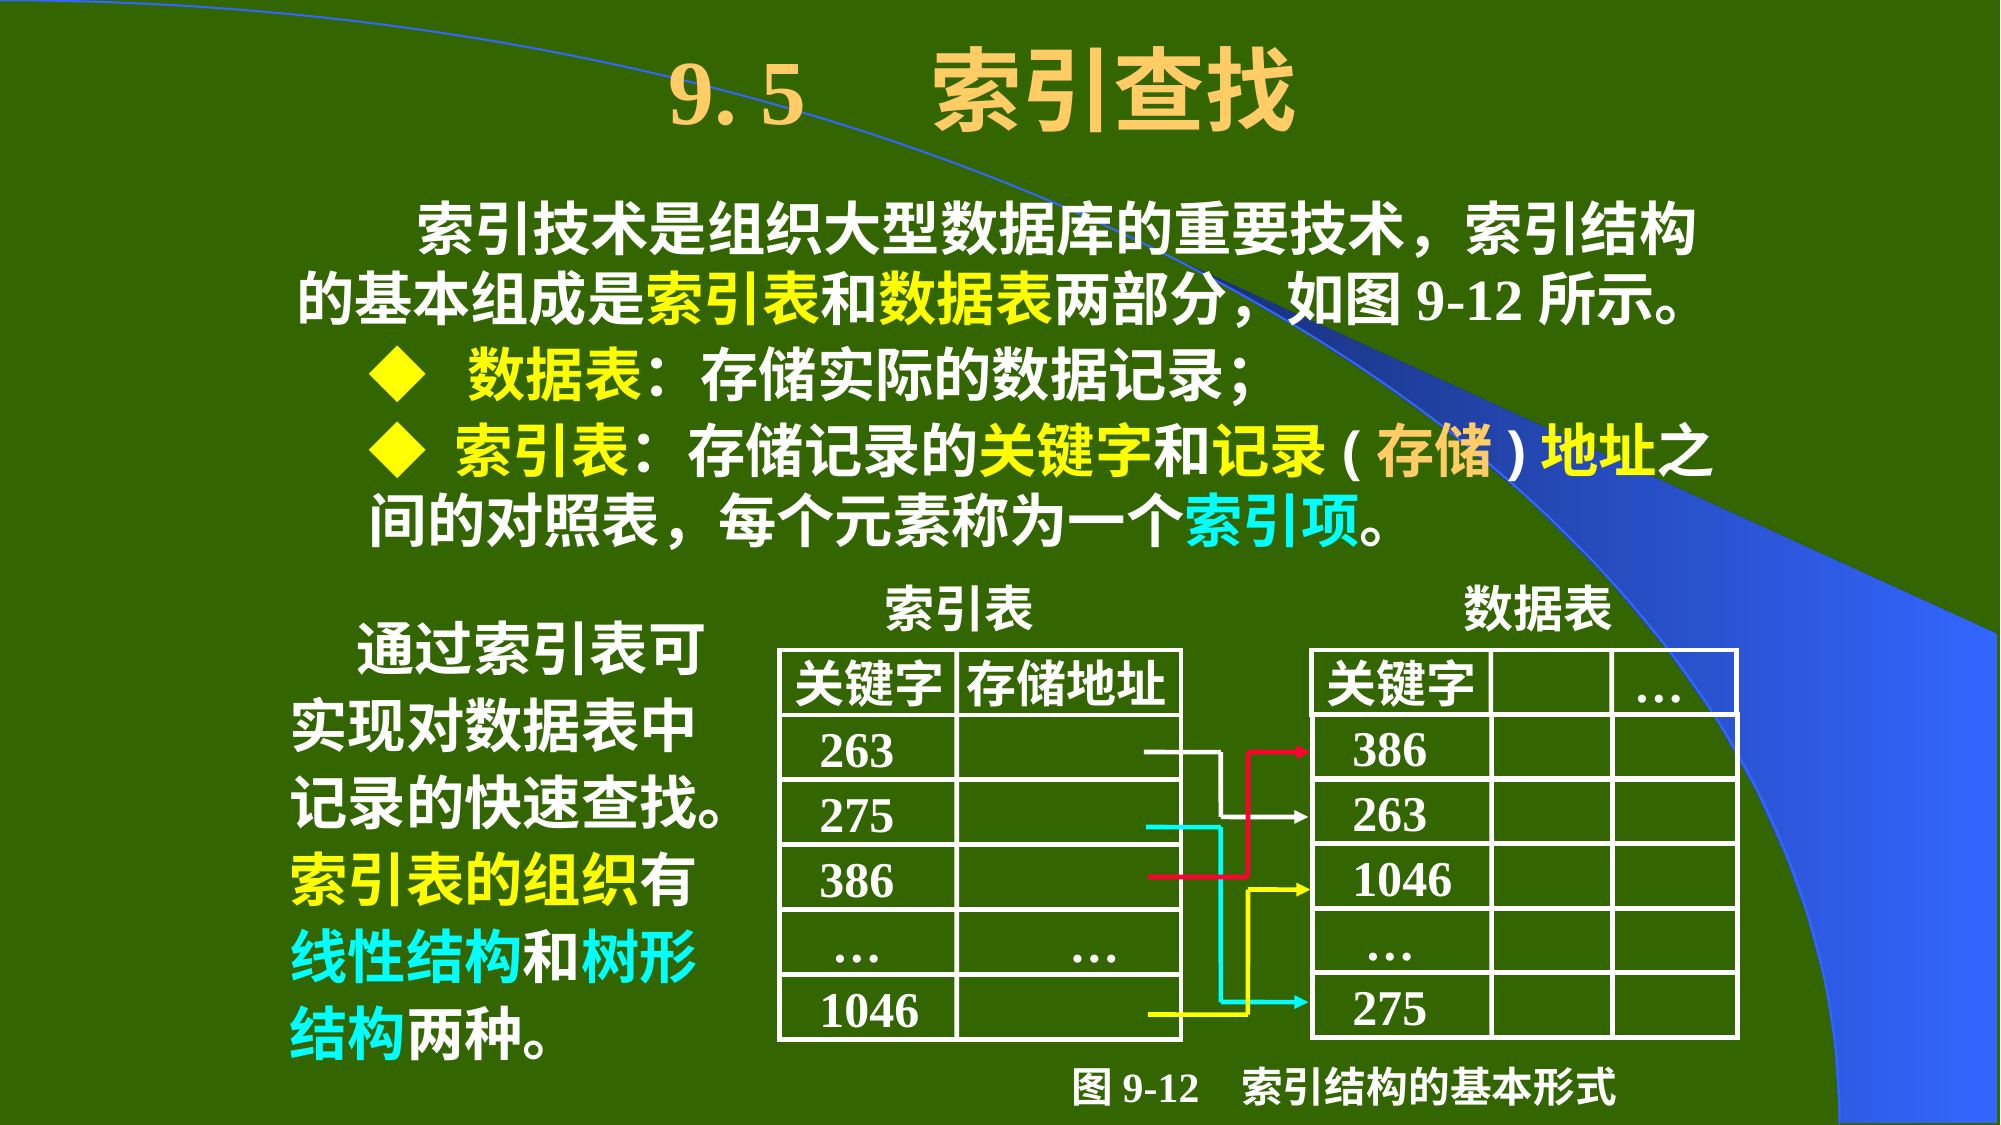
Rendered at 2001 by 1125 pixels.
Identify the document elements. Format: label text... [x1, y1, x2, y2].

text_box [779, 574, 1738, 1115]
text_box 通过索引表可实现对数据表中记录的快速查找。索引表的组织有线性结构和树形结构两种。 [275, 597, 763, 1081]
title 9. 5 索引查找 [563, 24, 1402, 151]
text_box 索引技术是组织大型数据库的重要技术，索引结构的基本组成是索引表和数据表两部分，如图9-12所示。 ◆ 数据表：存储实际的数据记录； ◆ 索引表：存储记录的关键字和记录(存储)地址之间的对照表，每个元素称为一个索引项。 [280, 184, 1733, 562]
